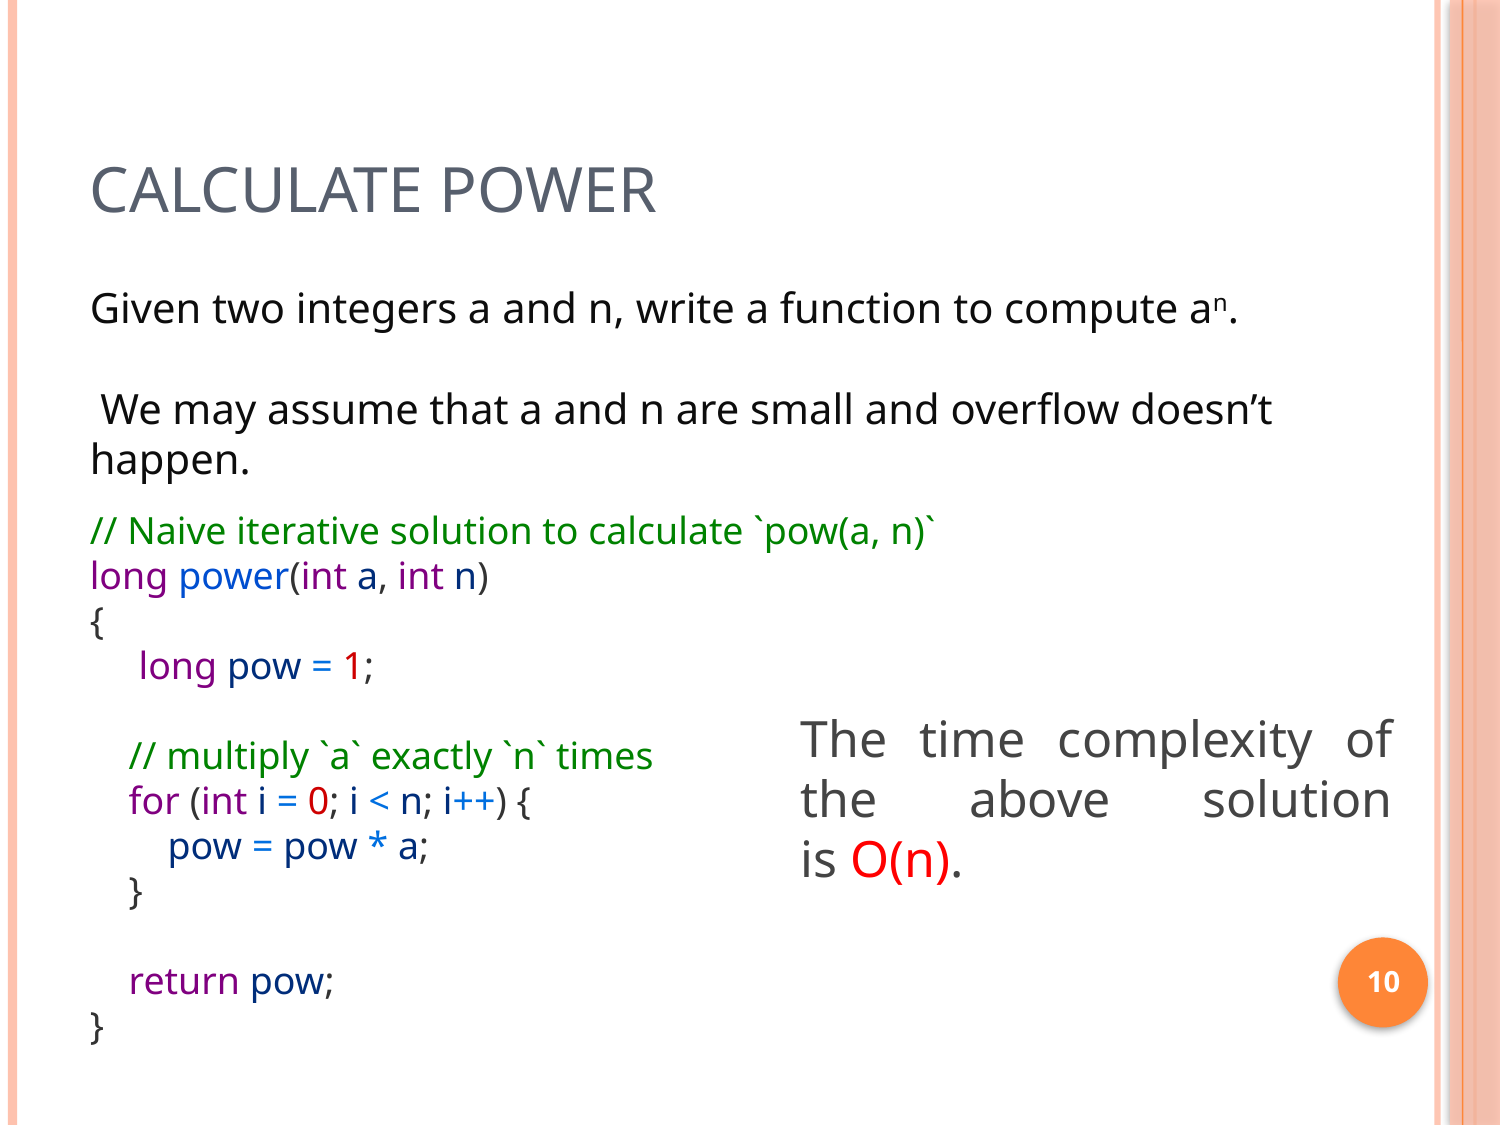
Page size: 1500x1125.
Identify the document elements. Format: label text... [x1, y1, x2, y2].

text_box The time complexity of the above solution is O(n). [785, 699, 1408, 895]
title Calculate Power [75, 45, 1300, 233]
text_box // Naive iterative solution to calculate `pow(a, n)` long power(int a, int n) { long pow = 1; // multiply `a` exactly `n` times for (int i = 0; i < n; i++) { pow = pow * a; } return pow; } [75, 499, 1403, 1100]
text_box Given two integers a and n, write a function to compute an. We may assume that a and n are small and overflow doesn’t happen. [75, 274, 1400, 490]
slide_number 10 [1333, 940, 1434, 1027]
